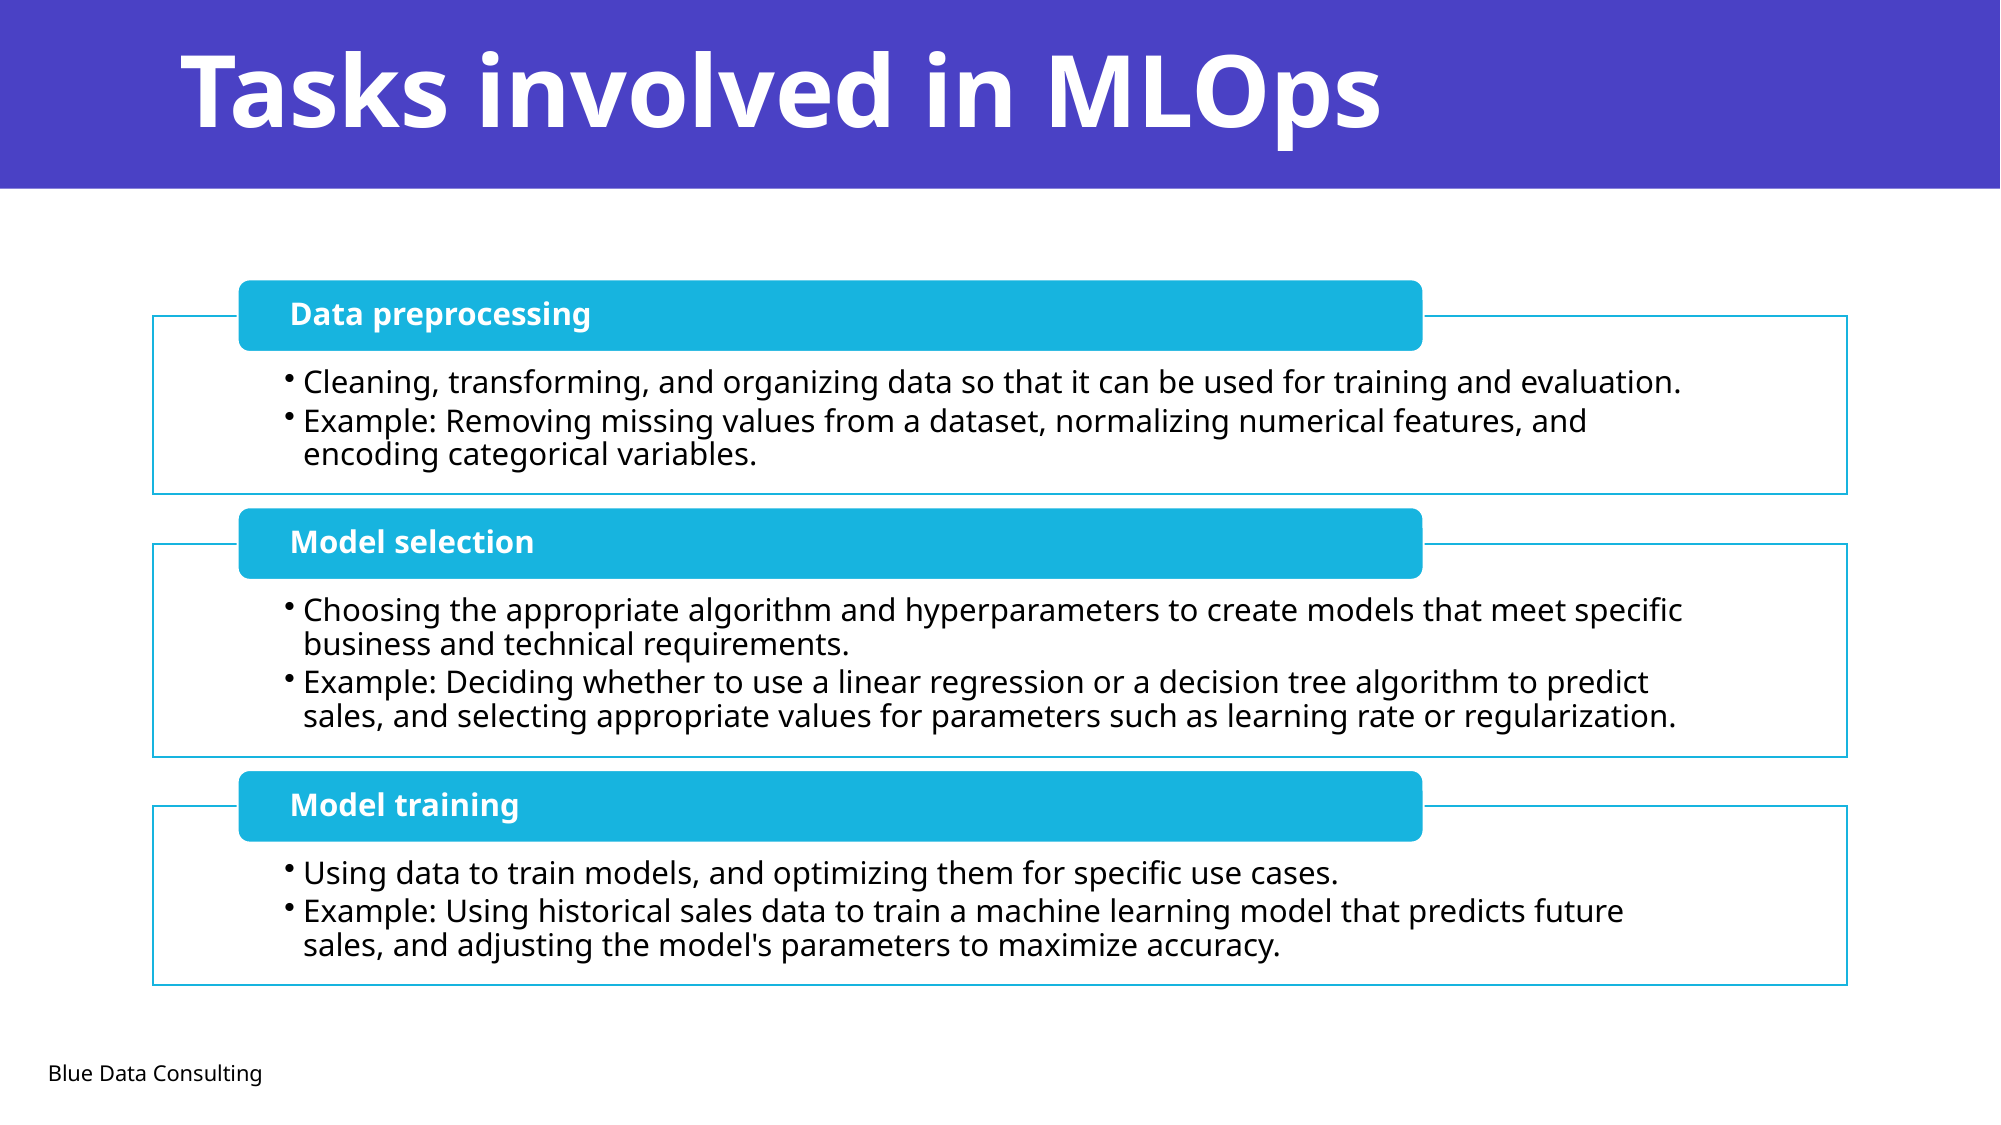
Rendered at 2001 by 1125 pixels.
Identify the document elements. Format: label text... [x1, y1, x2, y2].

title Tasks involved in MLOps [164, 31, 1710, 159]
footer Blue Data Consulting [33, 1042, 827, 1103]
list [152, 278, 1848, 986]
